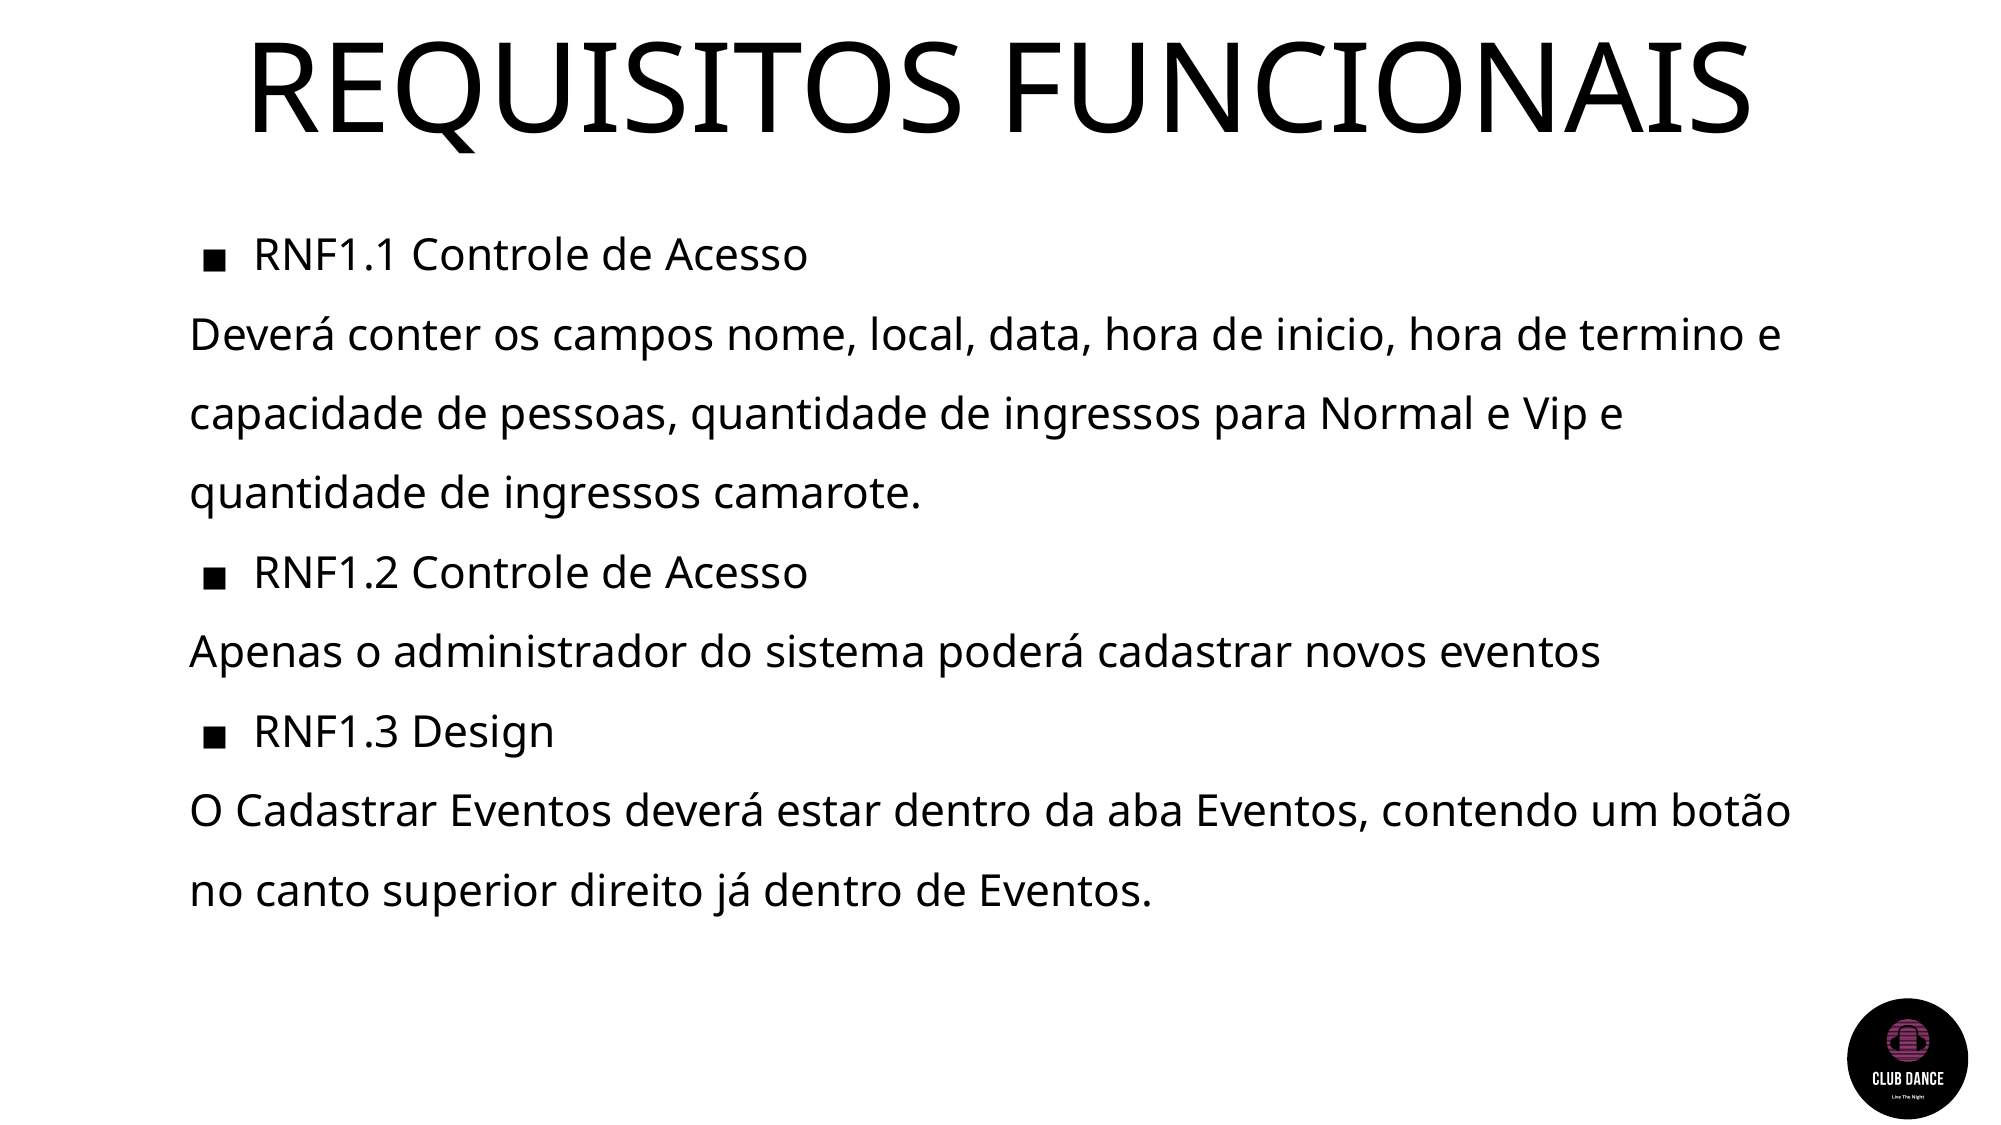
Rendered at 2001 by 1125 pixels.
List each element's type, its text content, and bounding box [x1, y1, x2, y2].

picture [1847, 998, 1969, 1120]
list RNF1.1 Controle de Acesso Deverá conter os campos nome, local, data, hora de inicio, hora de termino e capacidade de pessoas, quantidade de ingressos para Normal e Vip e quantidade de ingressos camarote. RNF1.2 Controle de Acesso Apenas o administrador do sistema poderá cadastrar novos eventos RNF1.3 Design O Cadastrar Eventos deverá estar dentro da aba Eventos, contendo um botão no canto superior direito já dentro de Eventos. [174, 192, 1825, 933]
title REQUISITOS FUNCIONAIS [174, 0, 1825, 192]
